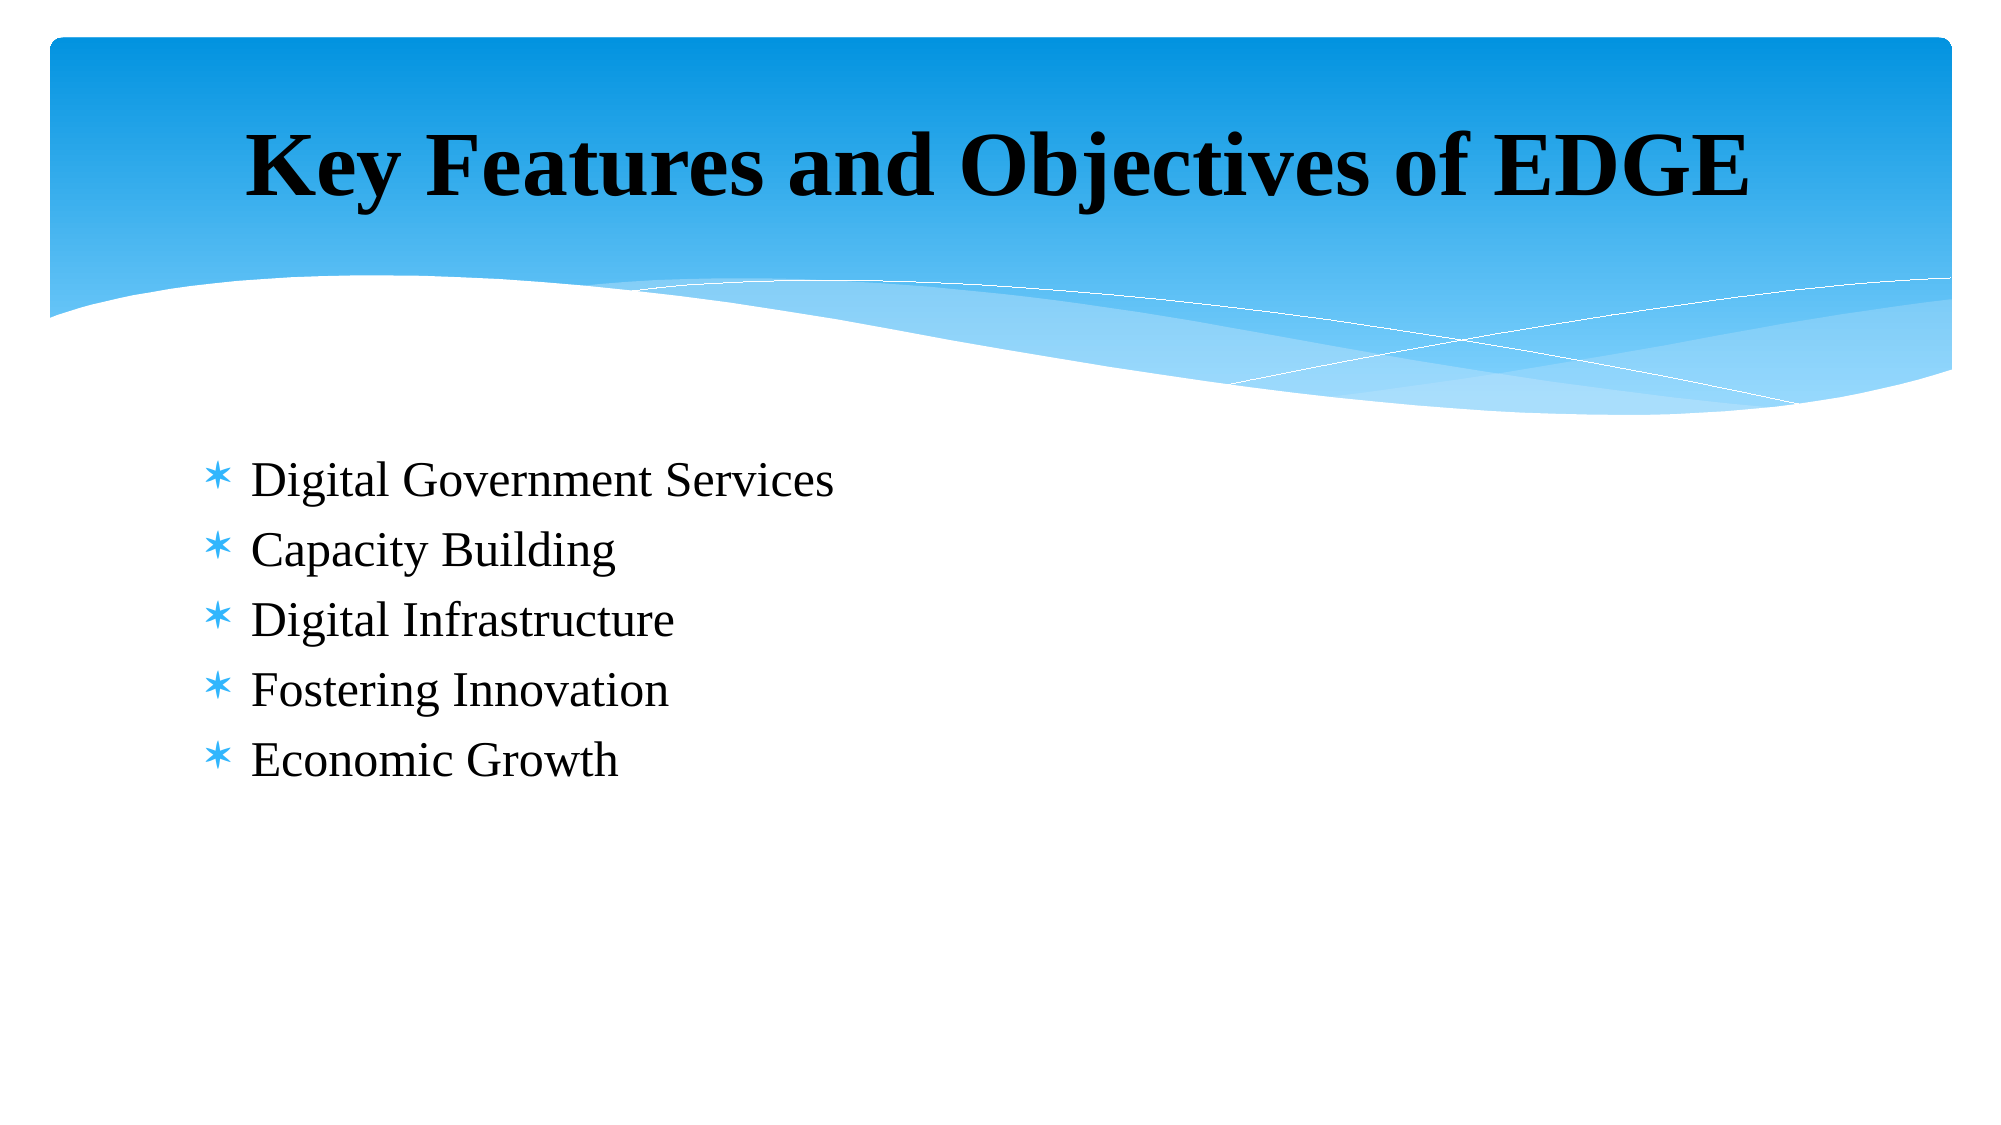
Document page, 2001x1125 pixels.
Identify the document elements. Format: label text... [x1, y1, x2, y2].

list Digital Government Services Capacity Building Digital Infrastructure Fostering Innovation Economic Growth [190, 438, 1812, 1005]
title Key Features and Objectives of EDGE [99, 55, 1900, 261]
